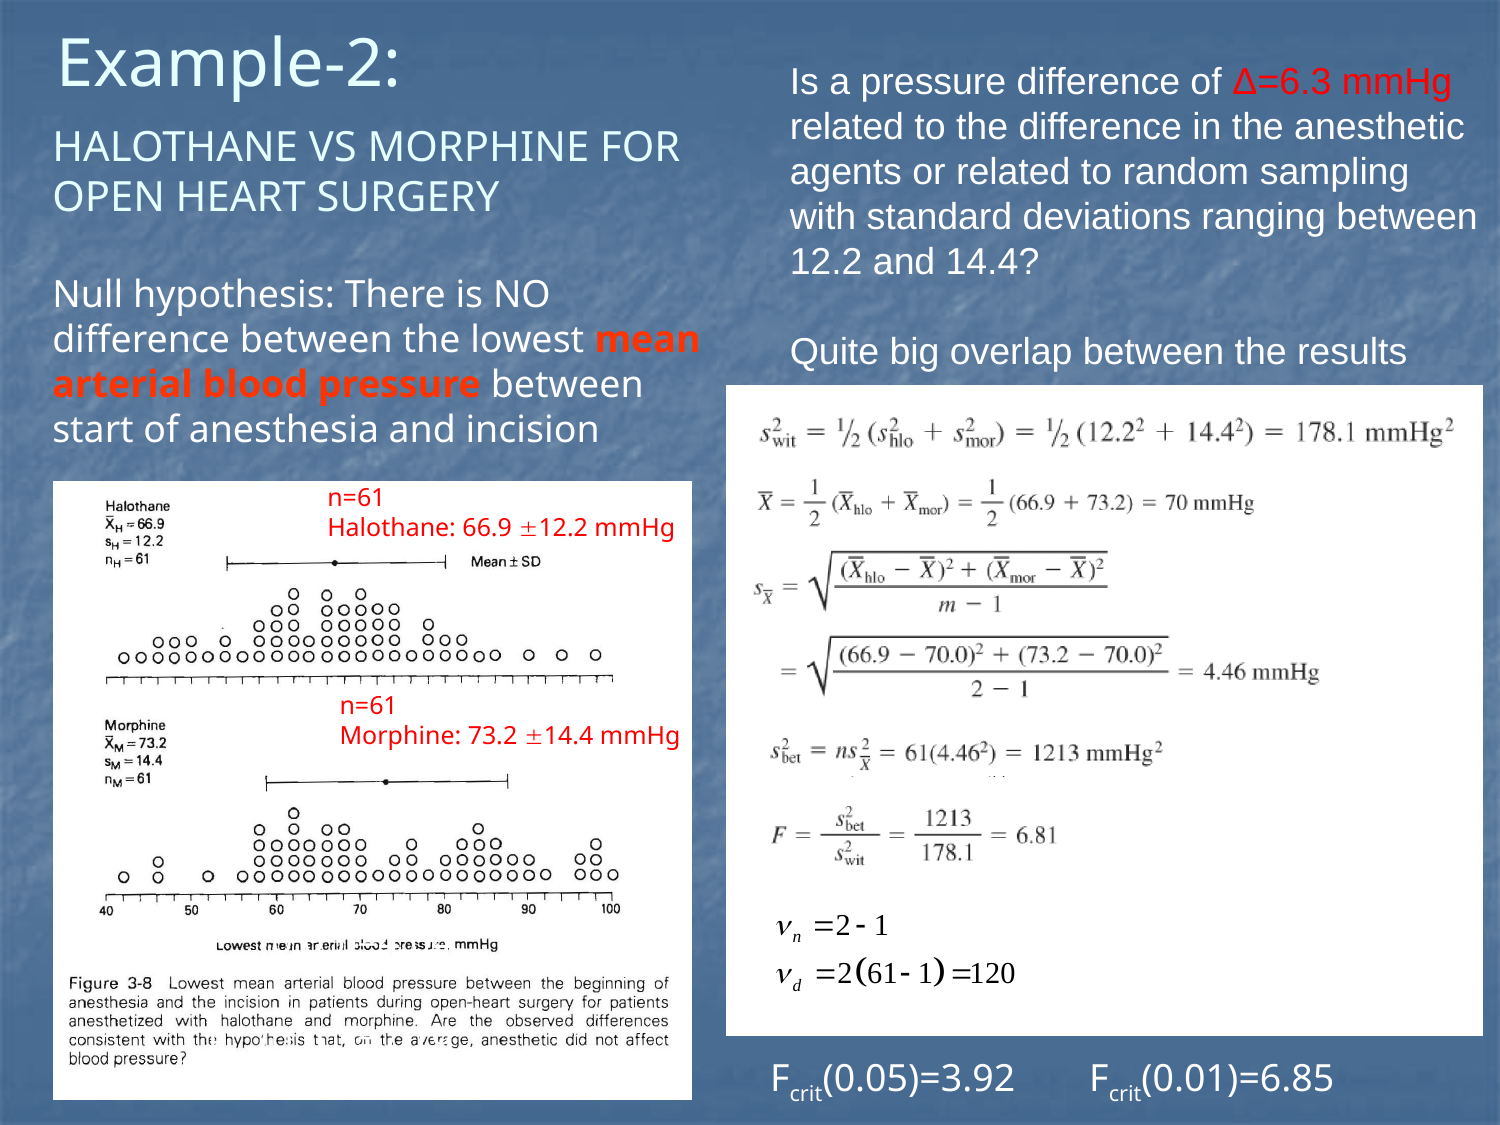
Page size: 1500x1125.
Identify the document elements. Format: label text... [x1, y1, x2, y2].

text_box n=61 Halothane: 66.9 12.2 mmHg [312, 474, 713, 549]
text_box Fcrit(0.05)=3.92 [755, 1046, 1031, 1113]
picture [737, 467, 1286, 531]
text_box Is a pressure difference of Δ=6.3 mmHg related to the difference in the anesthetic agents or related to random sampling with standard deviations ranging between 12.2 and 14.4? Quite big overlap between the results [774, 49, 1500, 380]
text_box Fcrit(0.01)=6.85 [1074, 1046, 1350, 1113]
picture [737, 538, 1340, 699]
picture [761, 727, 1180, 777]
text_box [726, 385, 1483, 1036]
table_cell  [734, 470, 1288, 538]
picture [738, 408, 1463, 455]
picture [53, 480, 692, 1101]
picture [749, 798, 1074, 868]
title Example-2: [40, 12, 626, 112]
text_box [773, 904, 1022, 1002]
text_box HALOTHANE VS MORPHINE FOR OPEN HEART SURGERY Null hypothesis: There is NO difference between the lowest mean arterial blood pressure between start of anesthesia and incision [37, 112, 748, 458]
